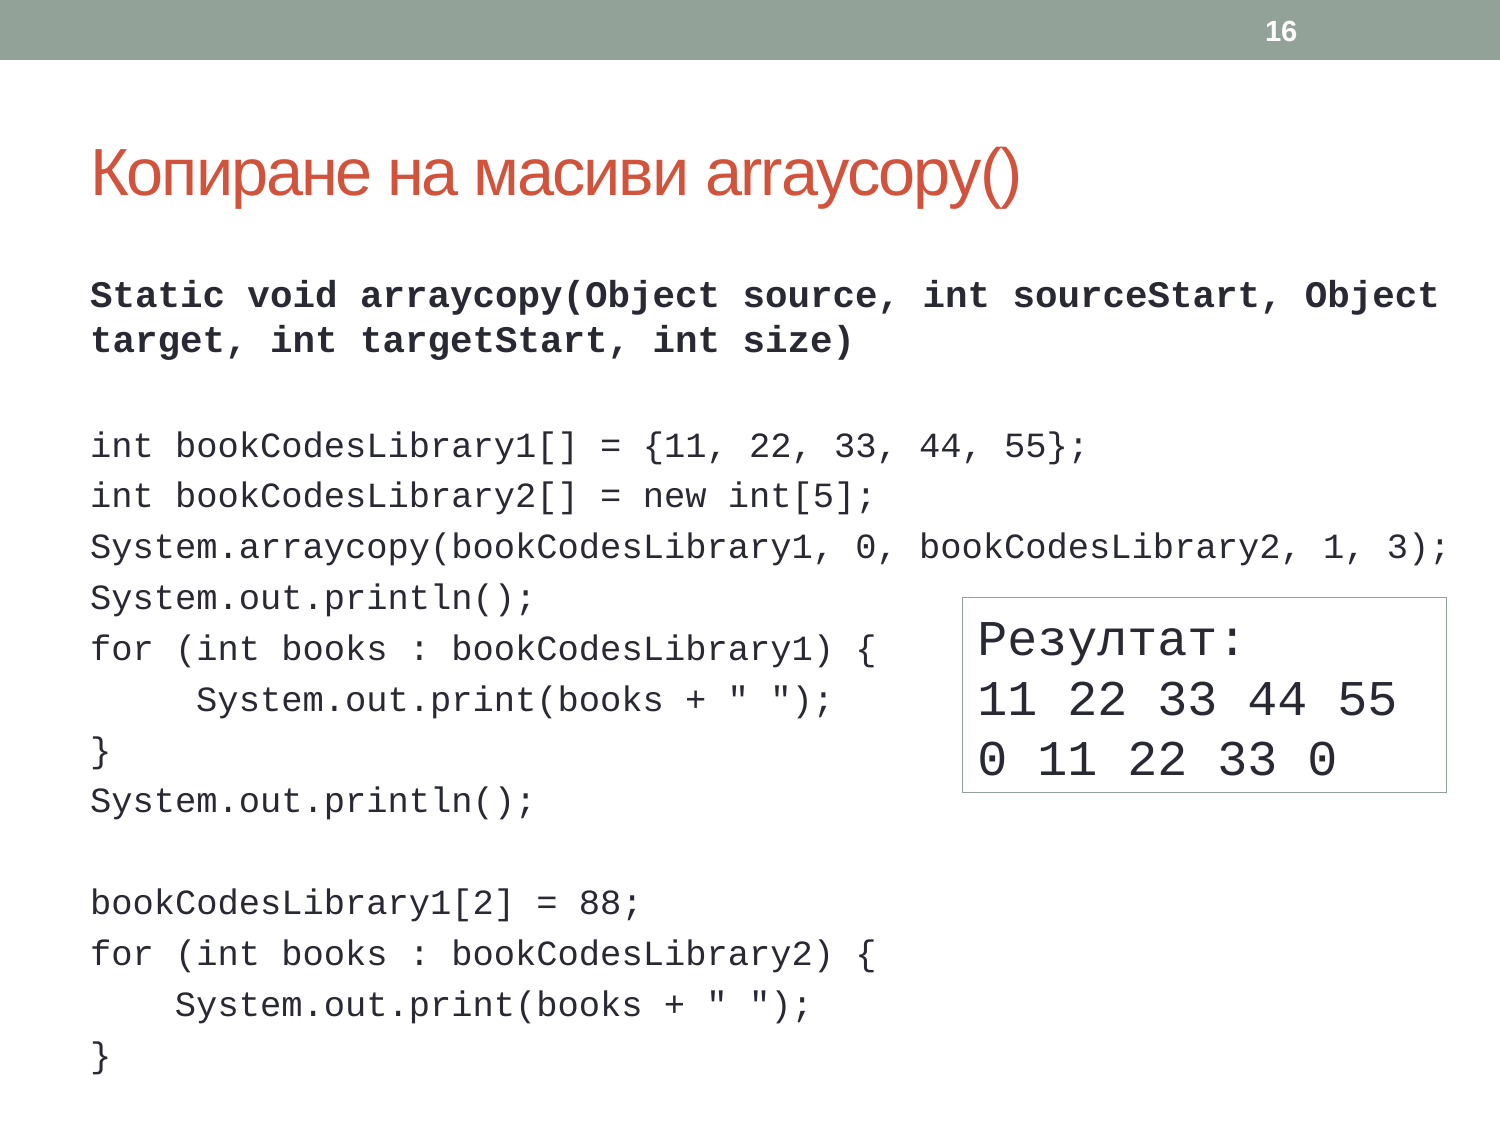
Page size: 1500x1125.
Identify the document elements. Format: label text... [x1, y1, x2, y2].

title Копиране на масиви arraycopy() [75, 87, 1500, 250]
list Static void arraycopy(Object source, int sourceStart, Object target, int targetStart, int size) int bookCodesLibrary1[] = {11, 22, 33, 44, 55}; int bookCodesLibrary2[] = new int[5]; System.arraycopy(bookCodesLibrary1, 0, bookCodesLibrary2, 1, 3); System.out.println(); for (int books : bookCodesLibrary1) { System.out.print(books + " "); } System.out.println(); bookCodesLibrary1[2] = 88; for (int books : bookCodesLibrary2) { System.out.print(books + " "); } [75, 262, 1483, 1106]
slide_number 16 [1250, 3, 1425, 57]
text_box Резултат: 11 22 33 44 55 0 11 22 33 0 [962, 597, 1447, 793]
